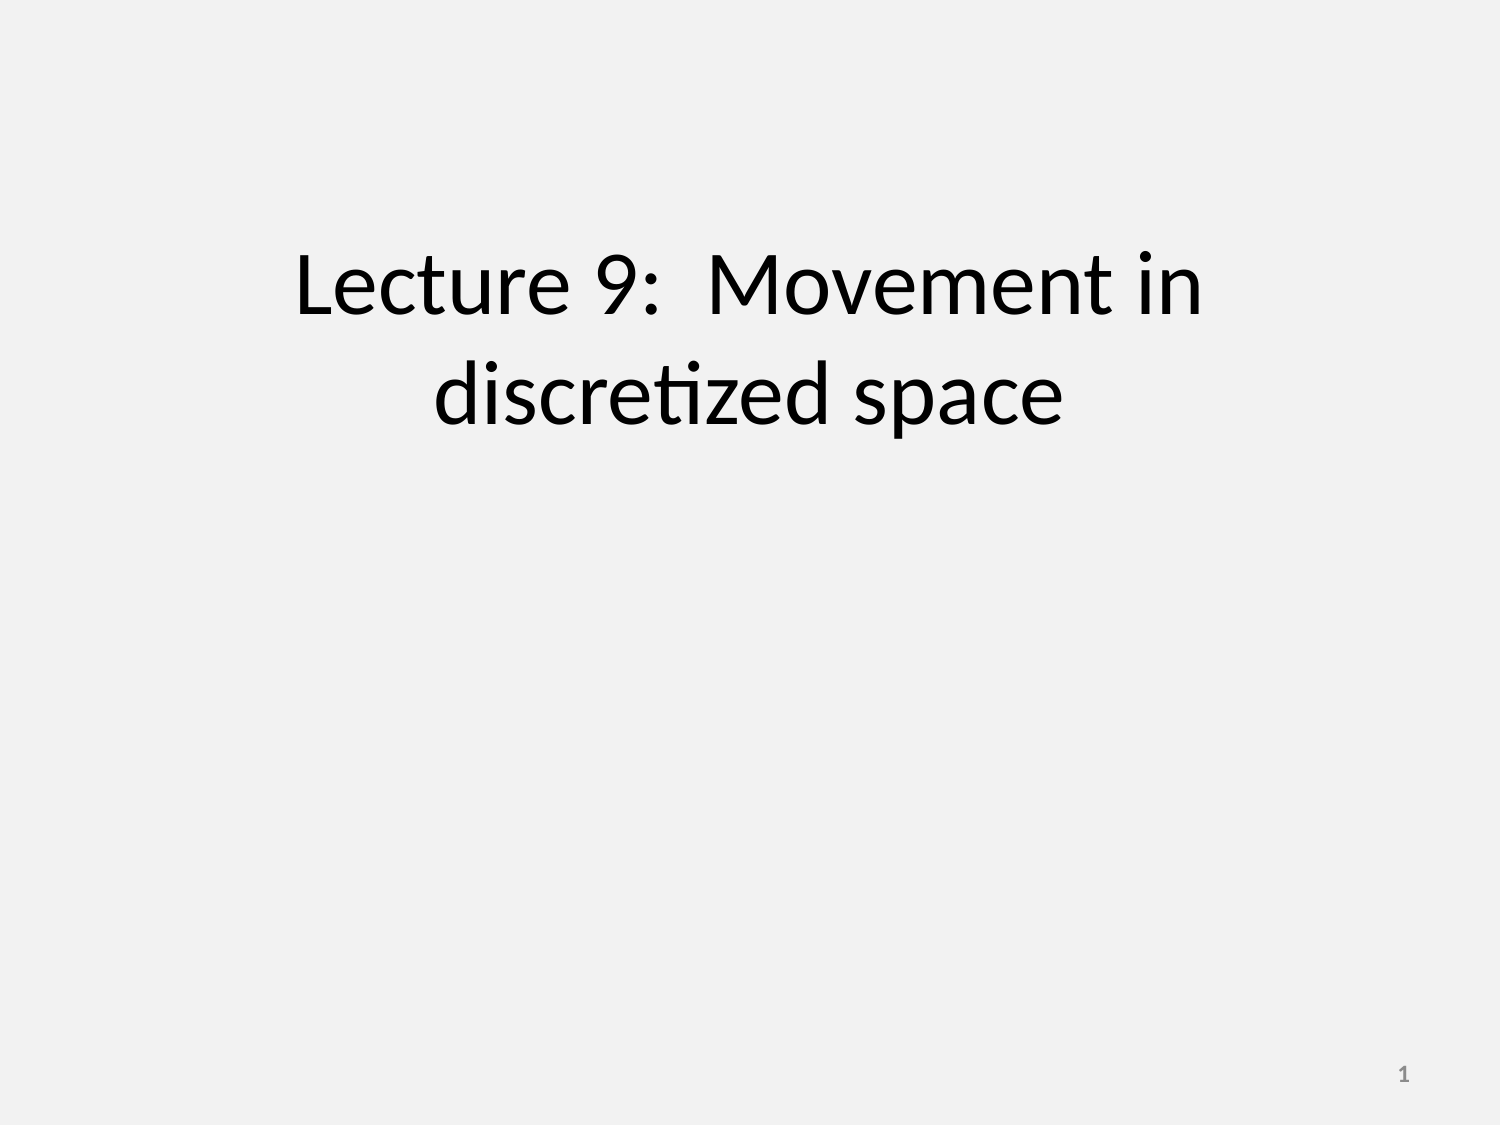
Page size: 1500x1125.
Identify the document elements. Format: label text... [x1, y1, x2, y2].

title Lecture 9: Movement in discretized space [112, 212, 1388, 454]
slide_number 1 [1074, 1042, 1425, 1103]
